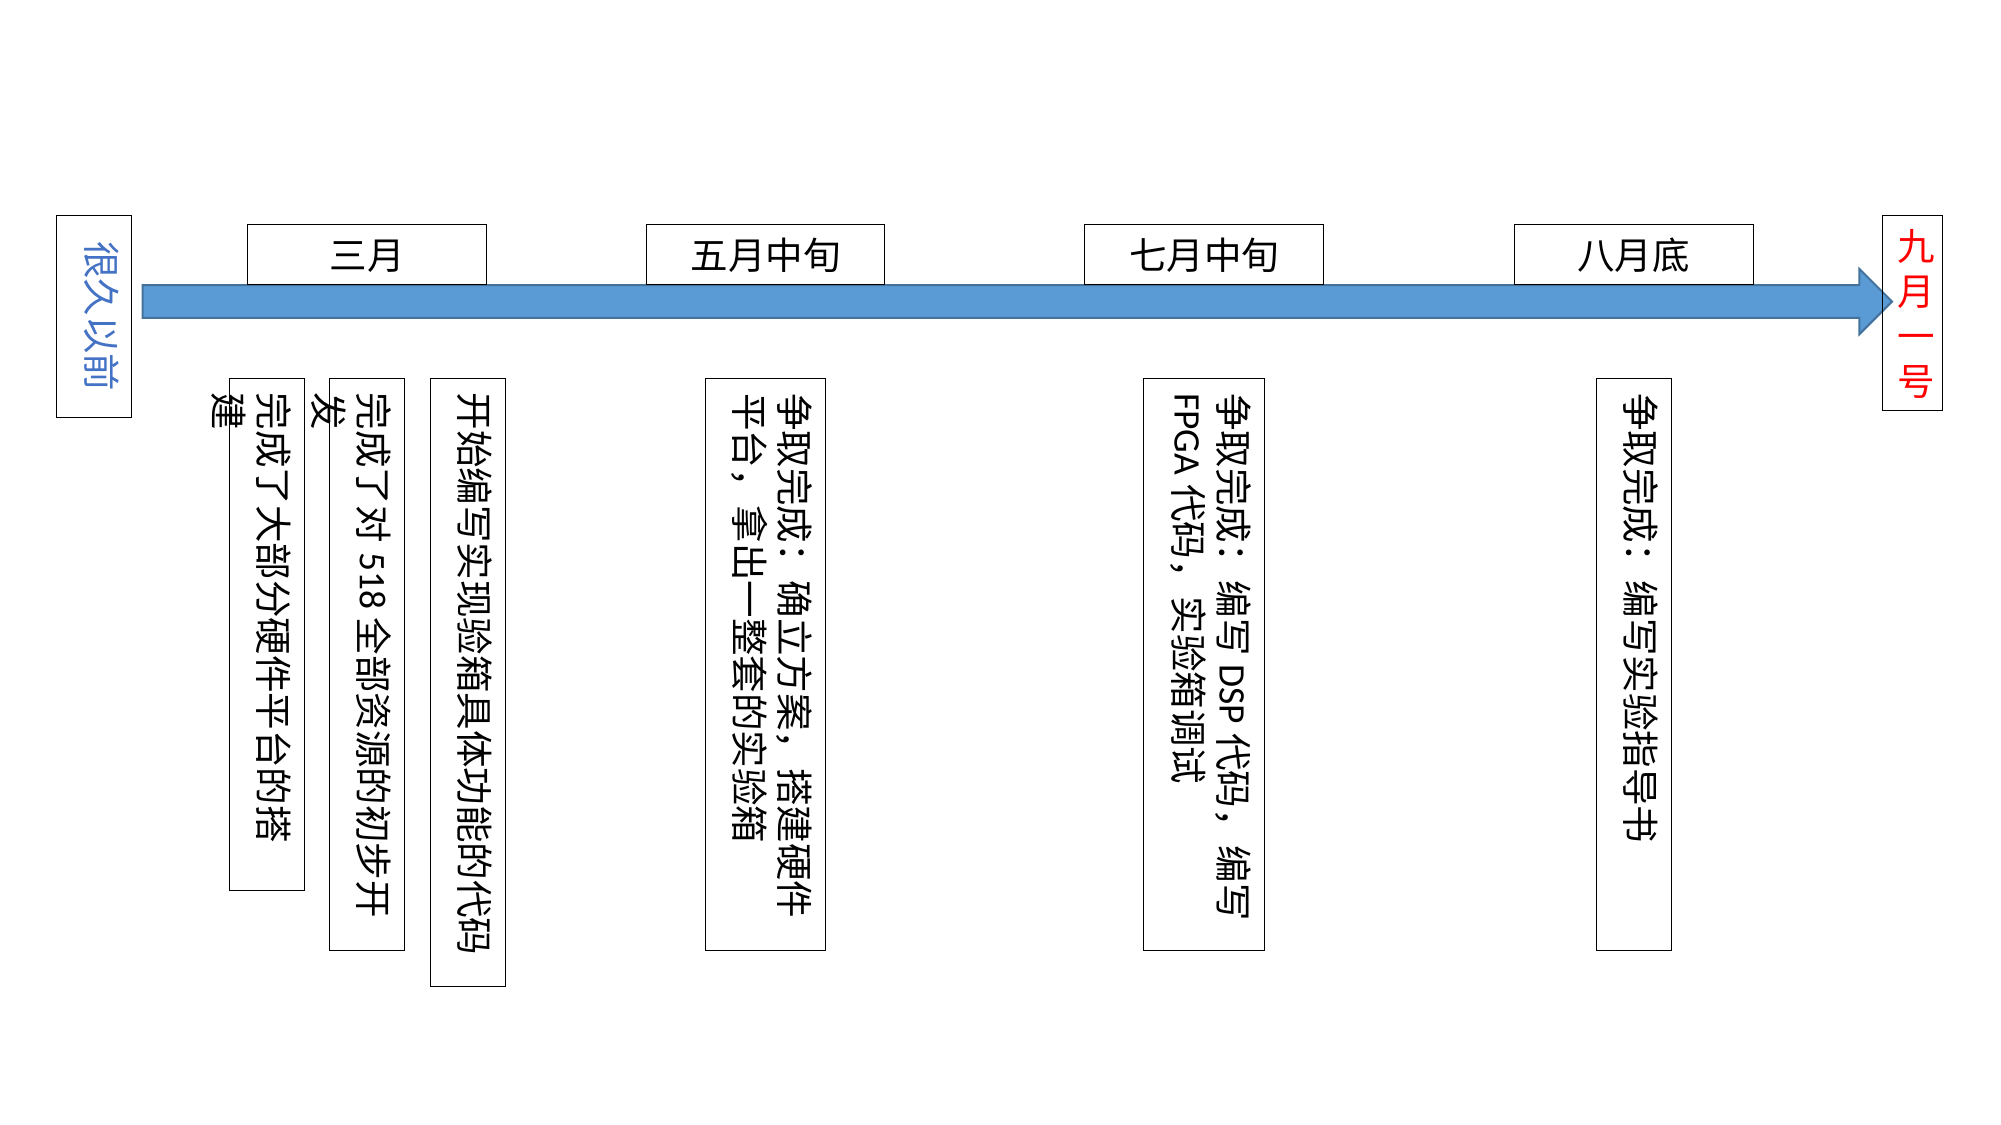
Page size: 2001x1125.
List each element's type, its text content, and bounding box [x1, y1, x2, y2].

text_box 争取完成：编写DSP代码，编写FPGA代码，实验箱调试 [1143, 378, 1265, 951]
text_box [141, 266, 1882, 337]
text_box 五月中旬 [646, 224, 885, 285]
text_box 争取完成：确立方案，搭建硬件平台，拿出一整套的实验箱 [705, 378, 826, 951]
text_box 完成了大部分硬件平台的搭建 [229, 378, 305, 891]
text_box 争取完成：编写实验指导书 [1596, 378, 1672, 951]
text_box 七月中旬 [1084, 224, 1324, 285]
text_box 完成了对518全部资源的初步开发 [329, 378, 405, 951]
text_box 九月一号 [1882, 215, 1943, 411]
text_box 三月 [247, 224, 487, 285]
text_box 八月底 [1514, 224, 1754, 285]
text_box 开始编写实现验箱具体功能的代码 [430, 378, 506, 987]
text_box 很久以前 [56, 215, 132, 418]
